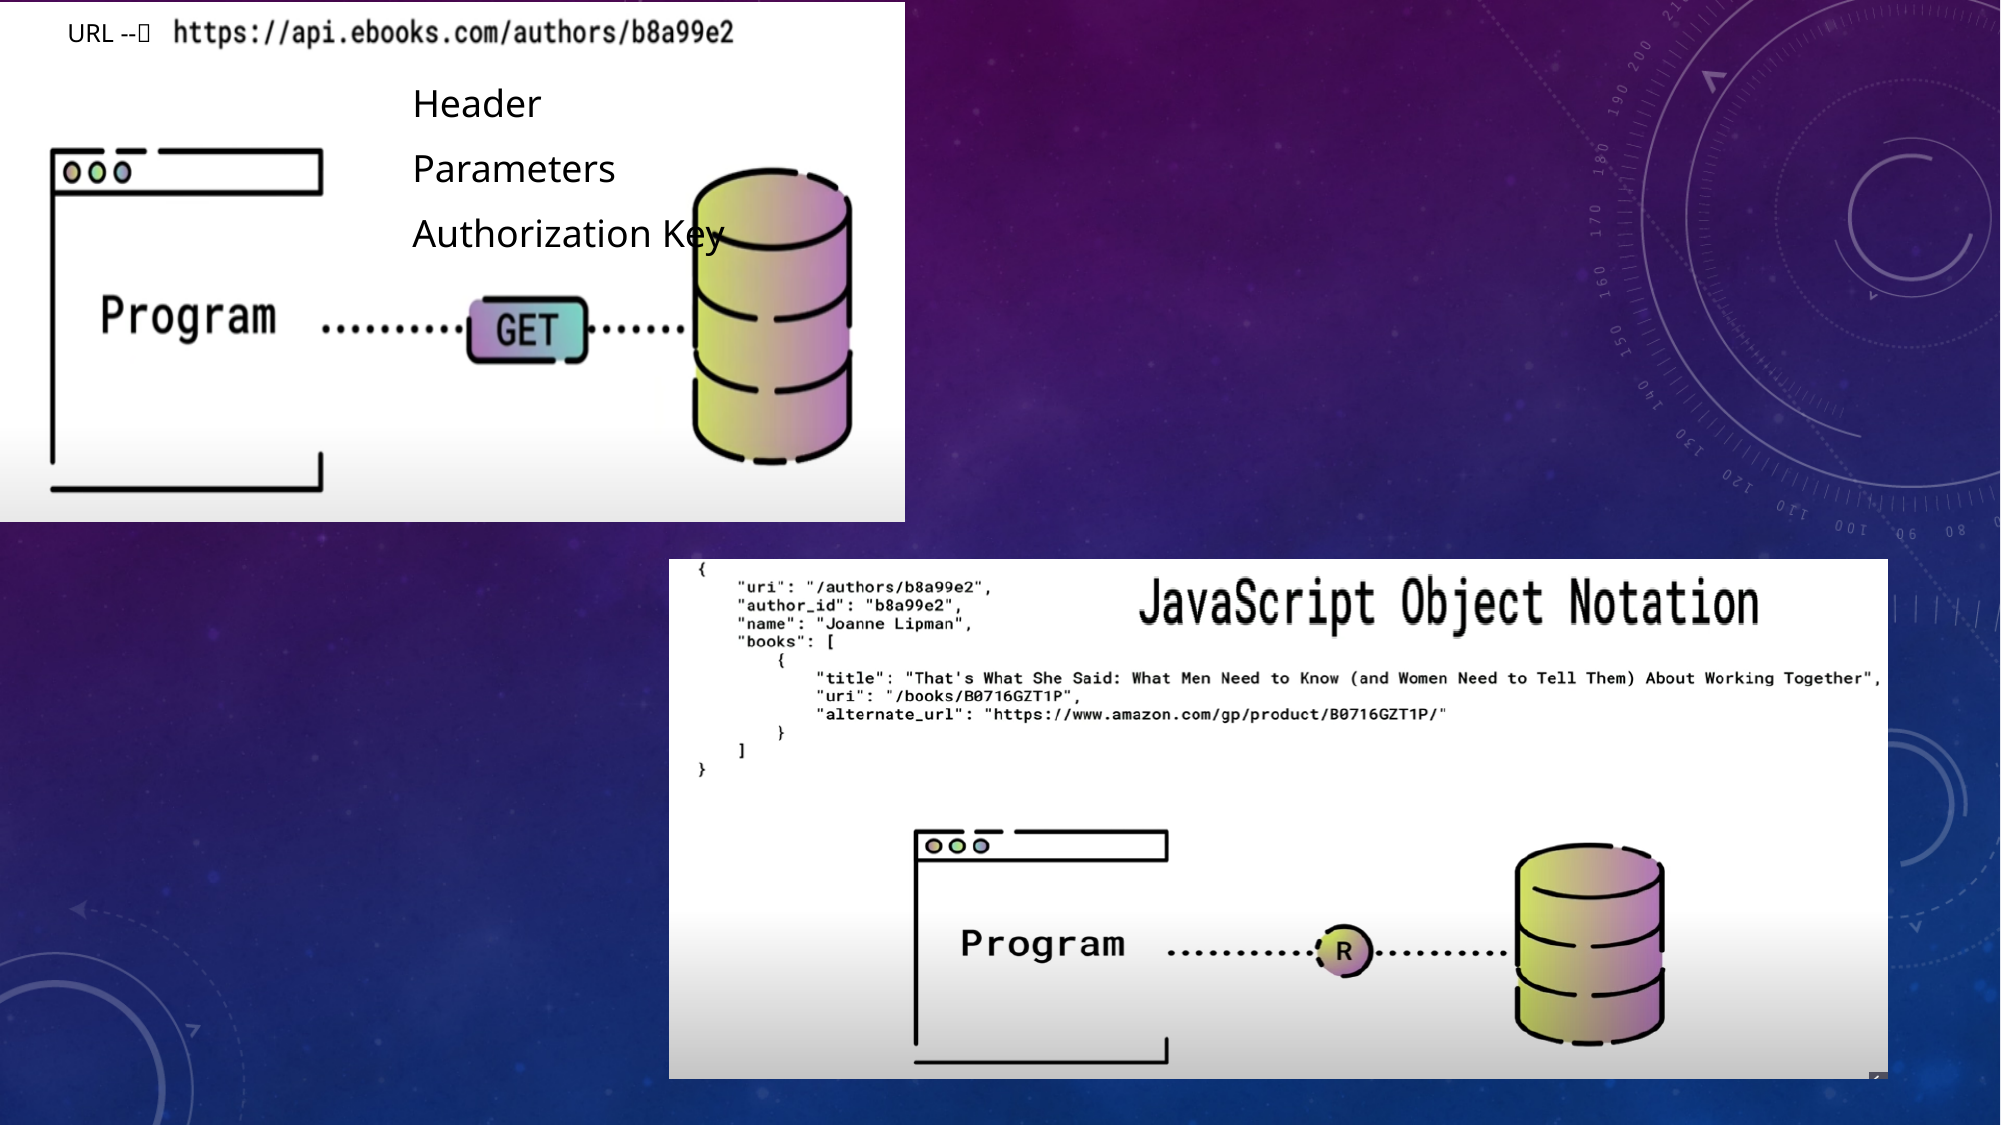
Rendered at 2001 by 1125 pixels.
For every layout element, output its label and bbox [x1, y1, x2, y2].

picture [0, 0, 2001, 1125]
list [0, 2, 905, 523]
